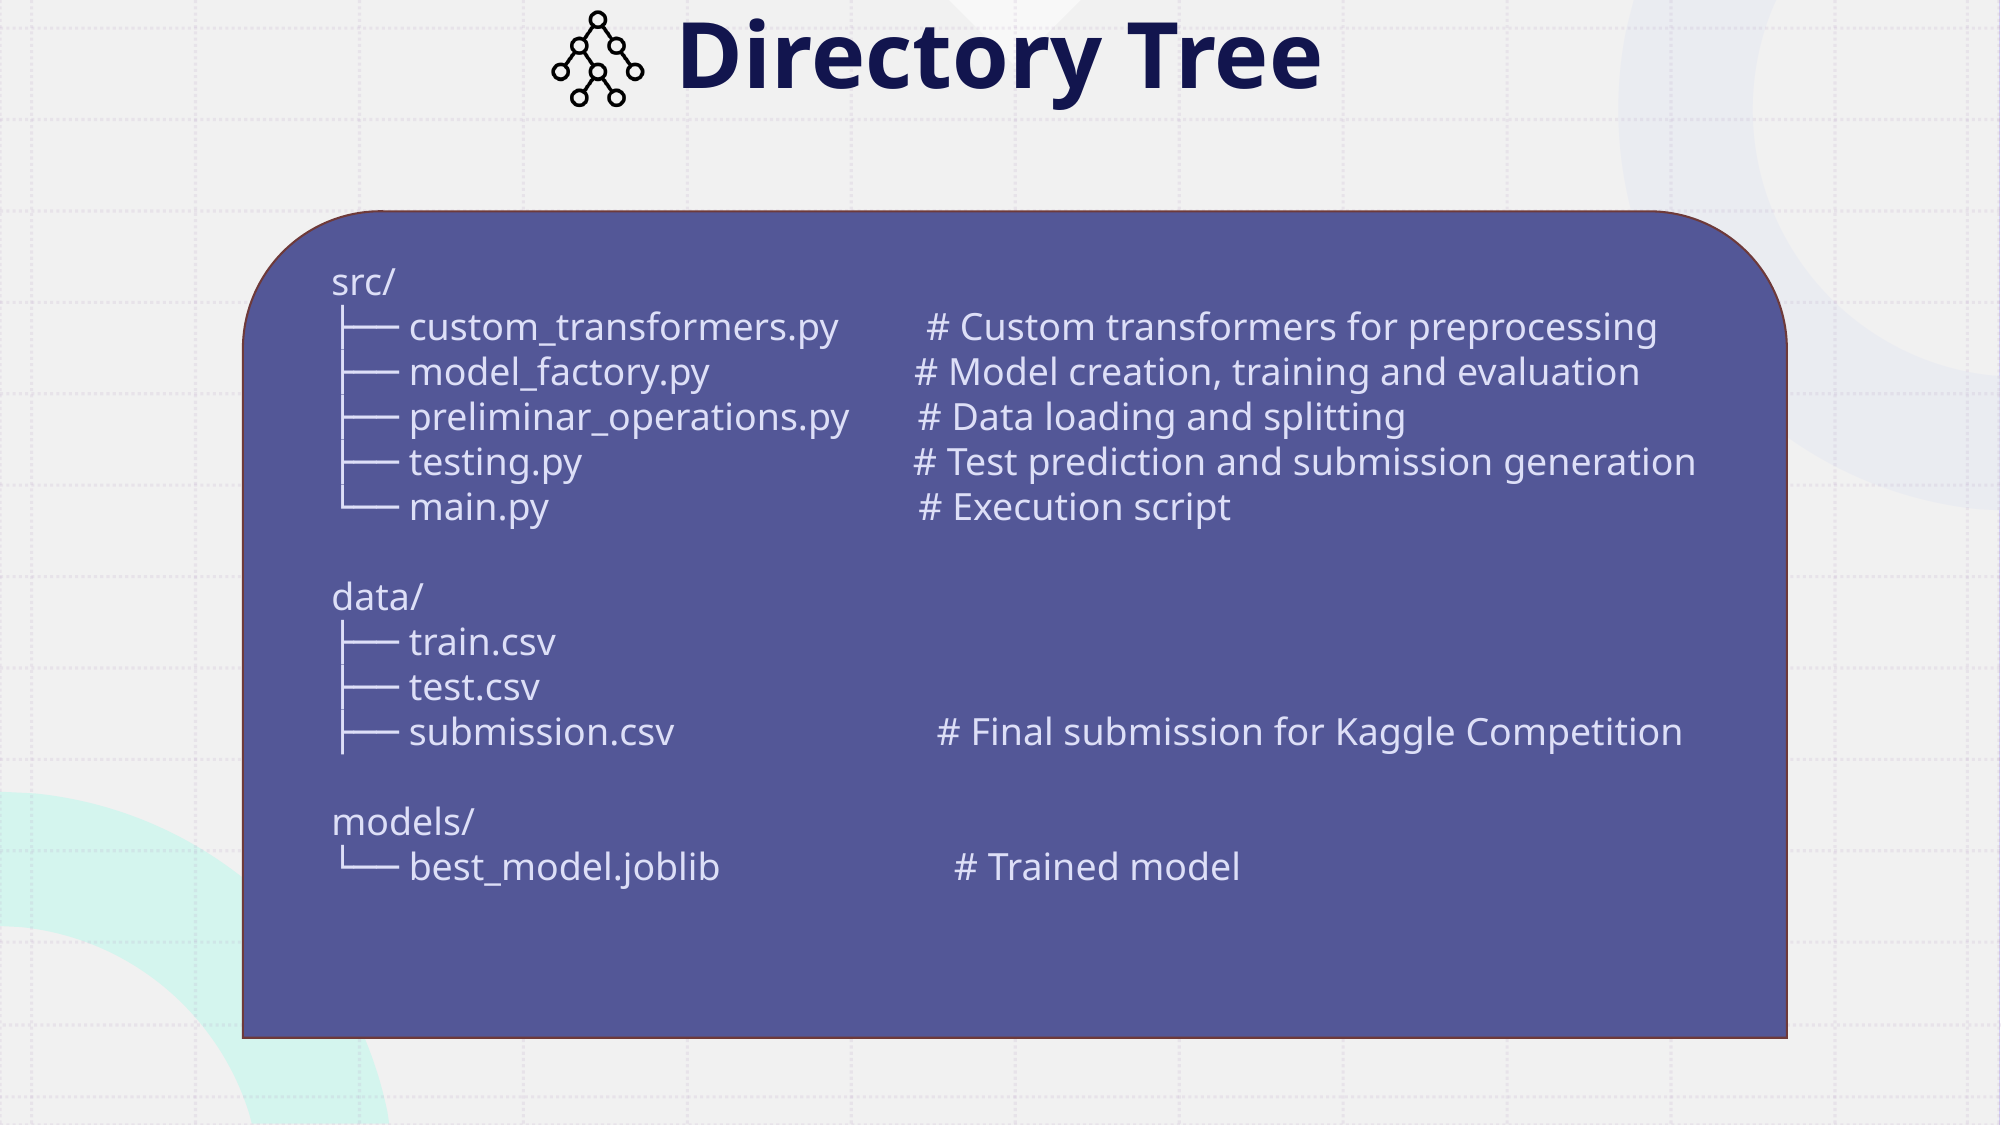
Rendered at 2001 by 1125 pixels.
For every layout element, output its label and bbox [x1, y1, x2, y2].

text_box [0, 0, 2000, 1125]
picture [540, 0, 659, 118]
